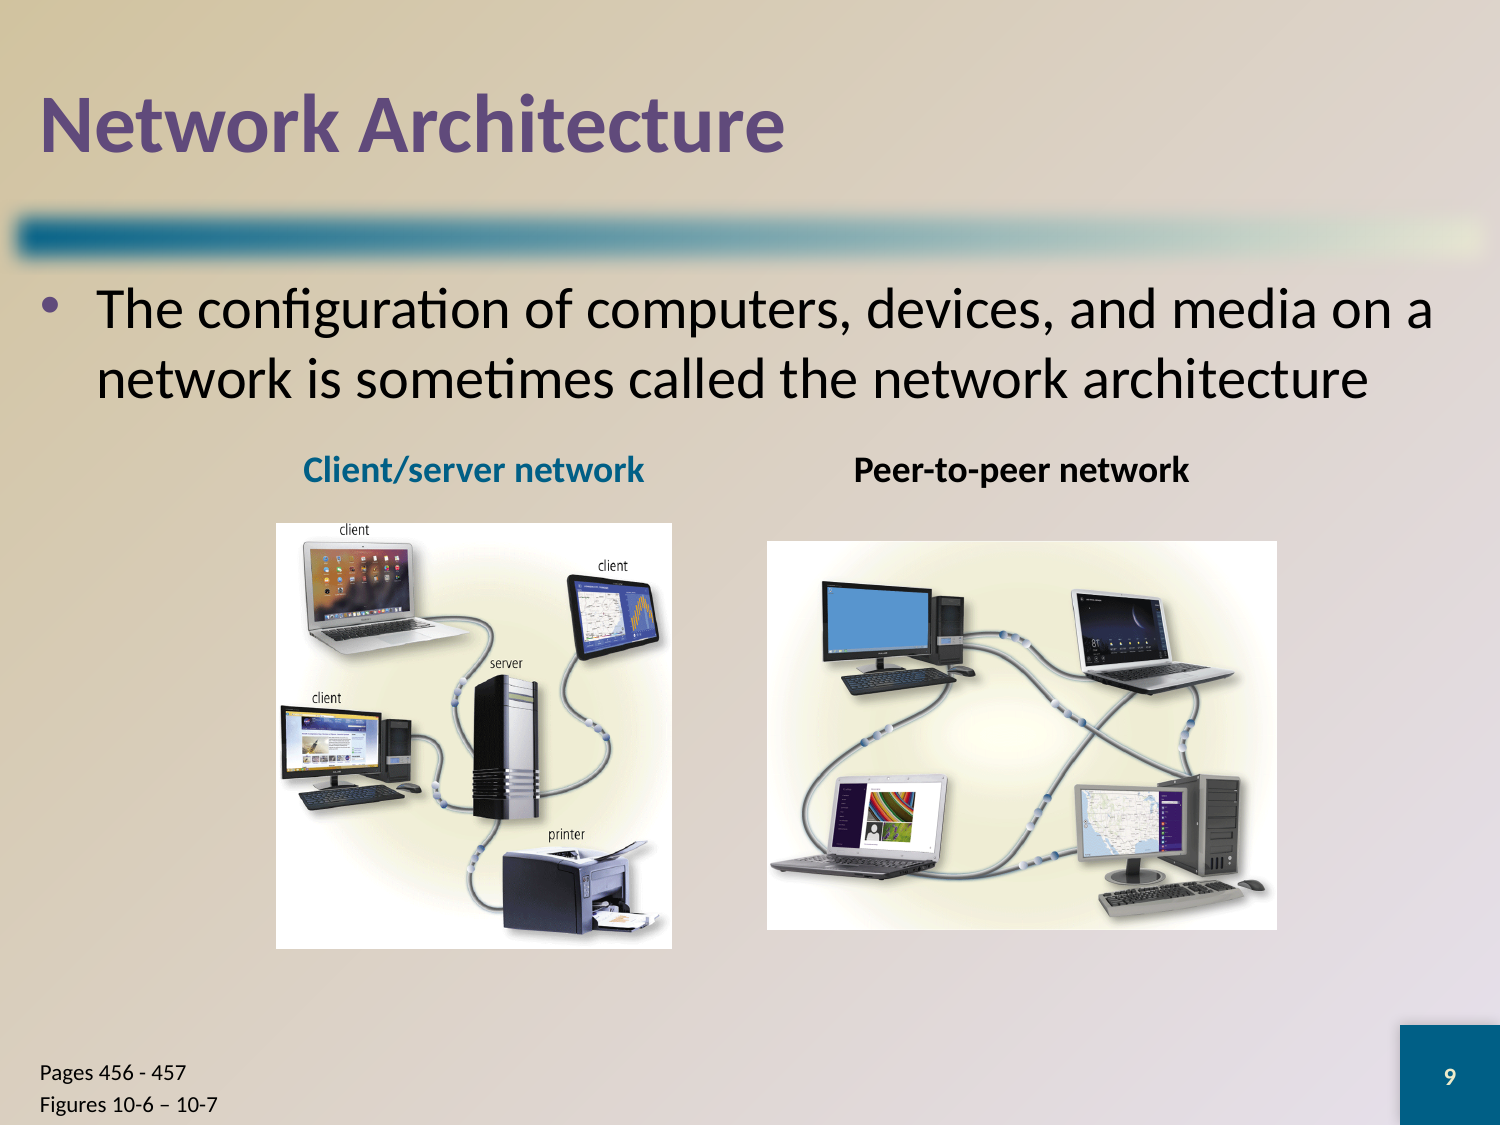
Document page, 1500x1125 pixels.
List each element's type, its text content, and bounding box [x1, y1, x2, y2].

slide_number 9 [1400, 1025, 1500, 1125]
list Pages 456 - 457 Figures 10-6 – 10-7 [24, 1050, 300, 1125]
title Network Architecture [24, 24, 1475, 213]
text_box Peer-to-peer network [839, 437, 1206, 498]
list The configuration of computers, devices, and media on a network is sometimes called the network architecture [24, 262, 1475, 1025]
text_box Client/server network [288, 437, 661, 498]
picture [276, 522, 673, 949]
picture [767, 541, 1278, 930]
